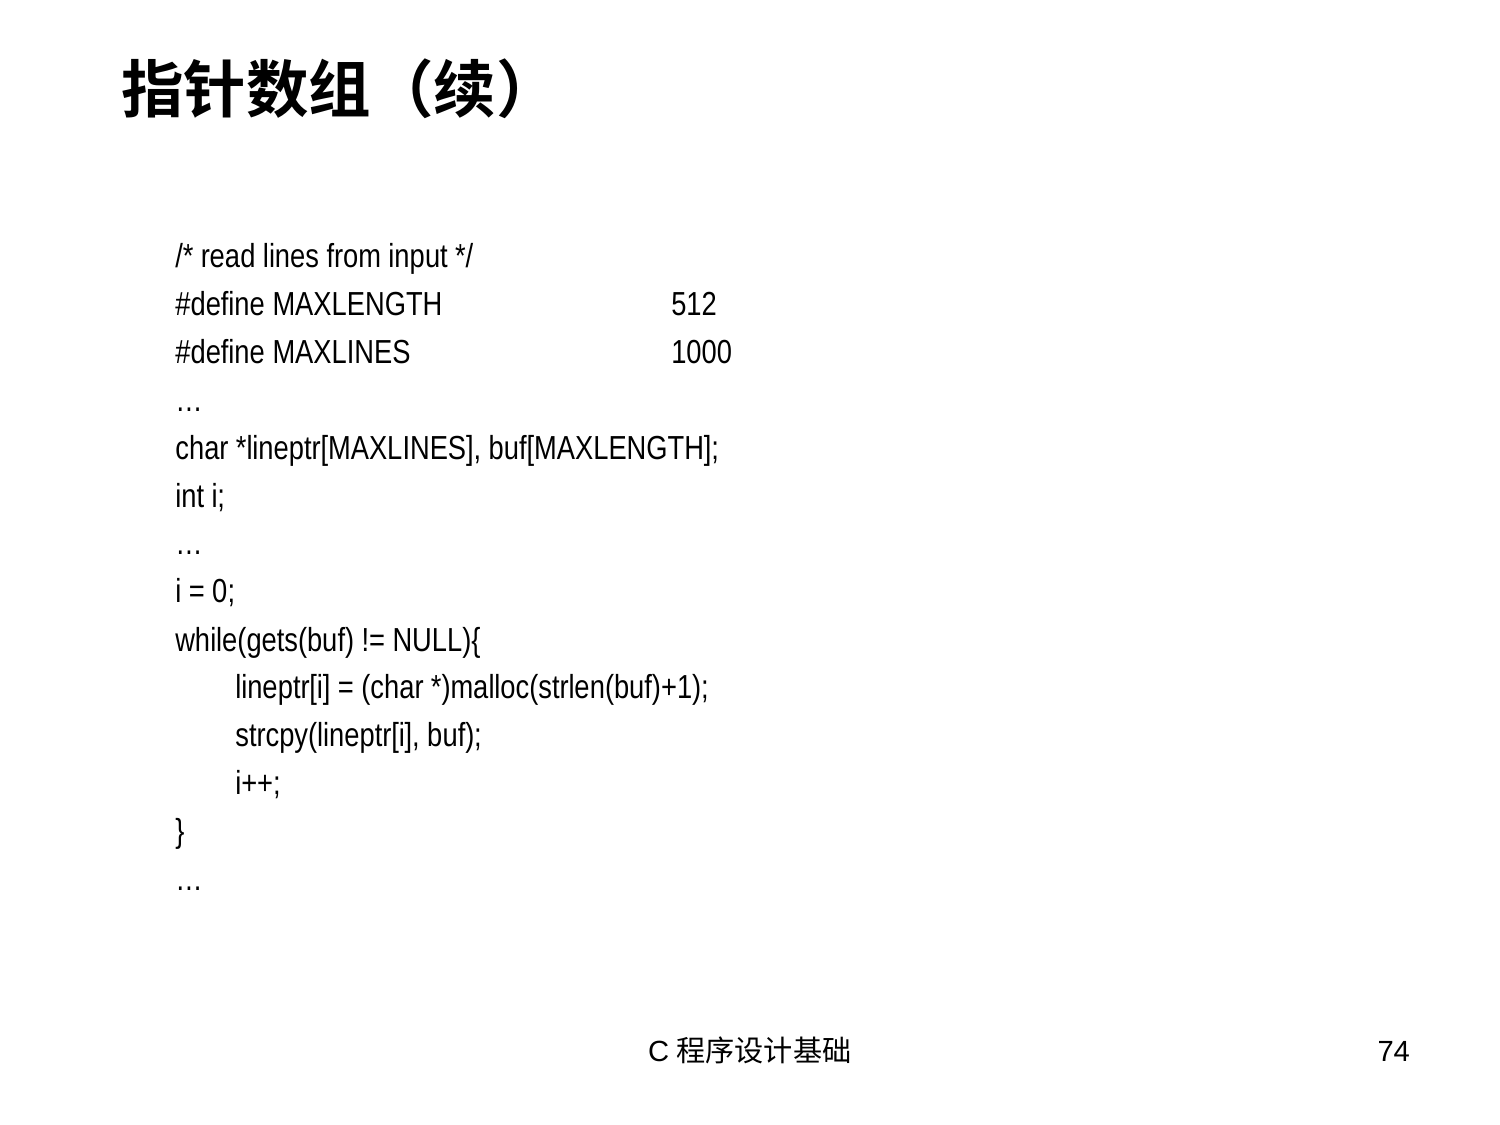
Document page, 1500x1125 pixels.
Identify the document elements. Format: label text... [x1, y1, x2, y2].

title 指针数组（续） [105, 25, 1450, 164]
footer C程序设计基础 [512, 1024, 988, 1103]
slide_number 74 [1074, 1024, 1426, 1103]
list /* read lines from input */ #define MAXLENGTH 512 #define MAXLINES 1000 … char *lineptr[MAXLINES], buf[MAXLENGTH]; int i; … i = 0; while(gets(buf) != NULL){ lineptr[i] = (char *)malloc(strlen(buf)+1); strcpy(lineptr[i], buf); i++; } … [160, 237, 1327, 986]
